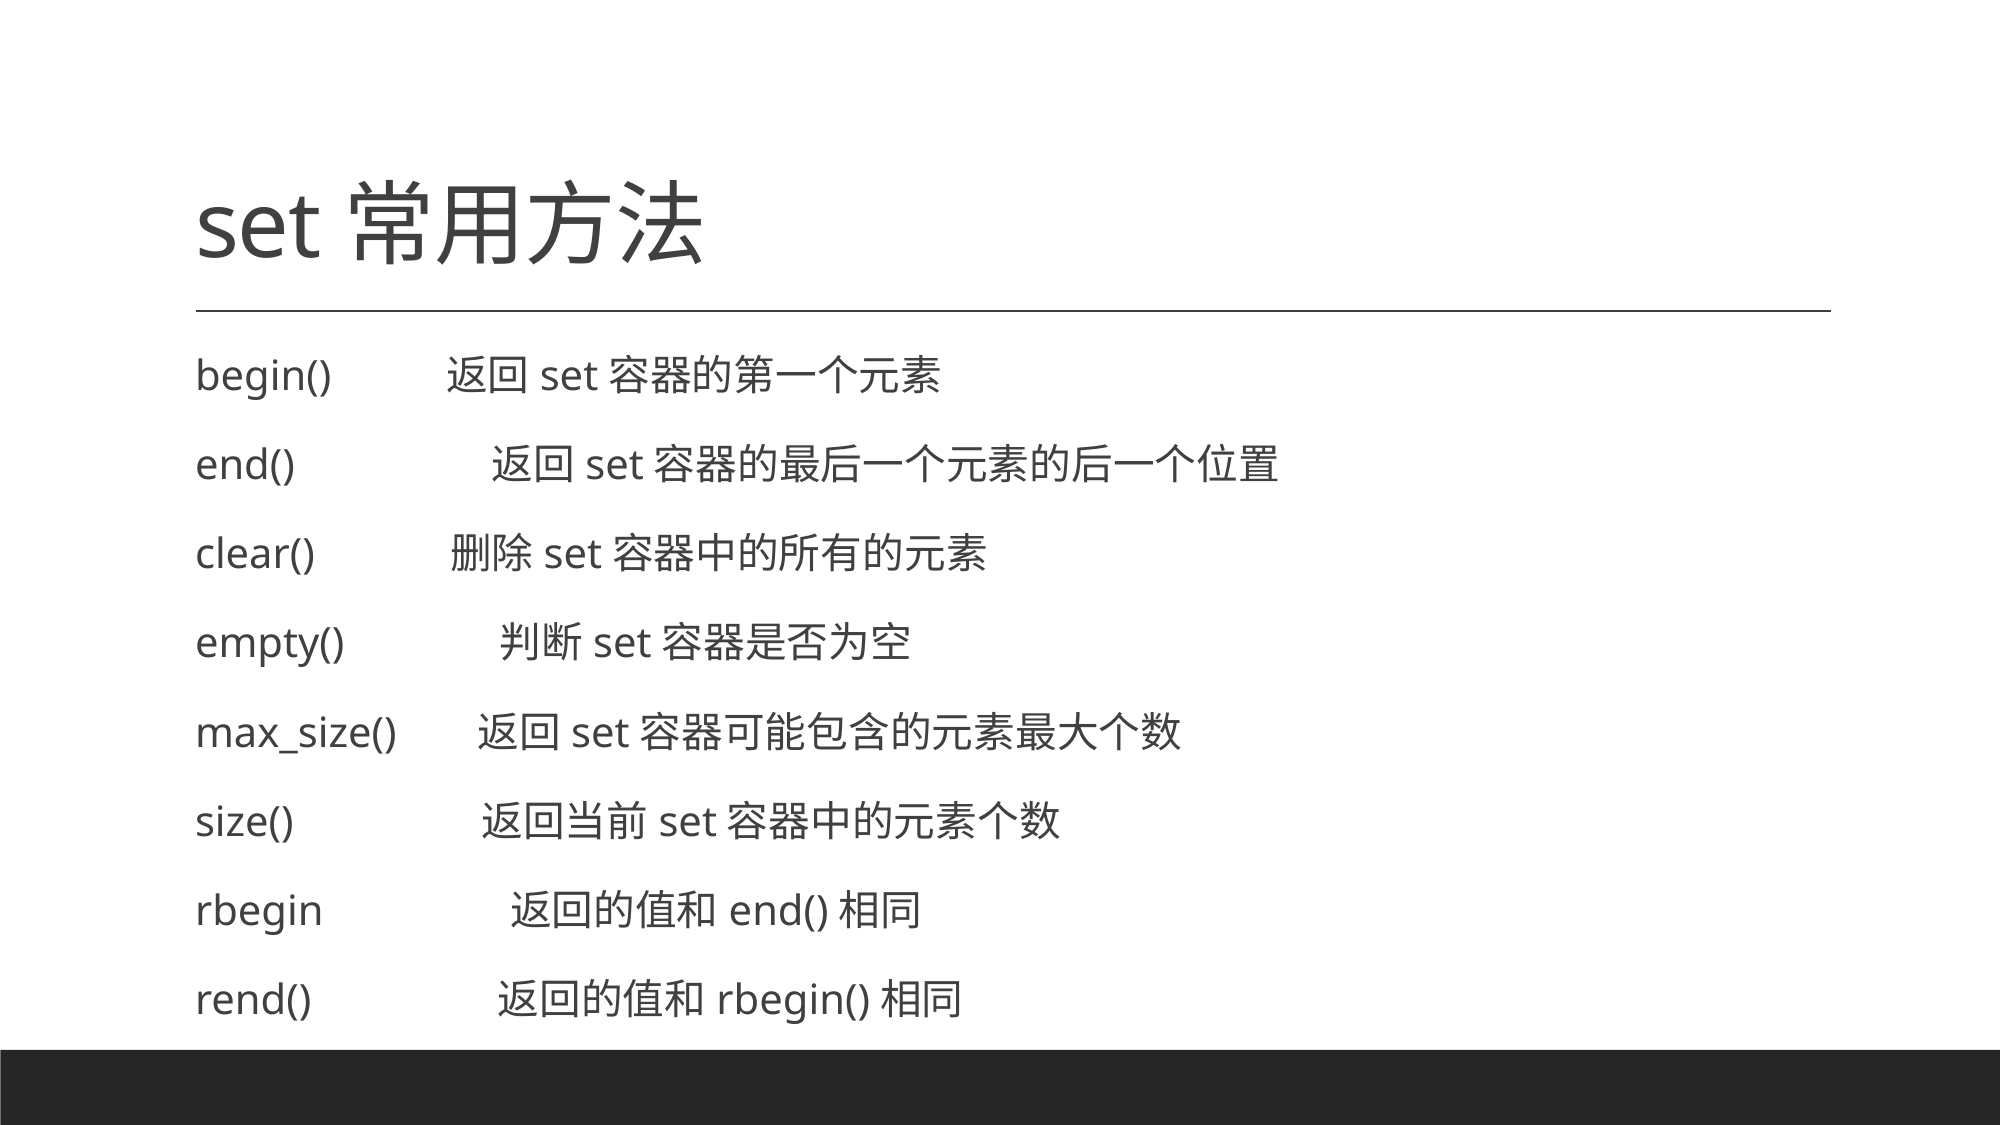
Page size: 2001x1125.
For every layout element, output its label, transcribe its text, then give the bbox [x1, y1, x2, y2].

title set常用方法 [180, 47, 1830, 285]
list begin() 返回set容器的第一个元素 end() 返回set容器的最后一个元素的后一个位置 clear() 删除set容器中的所有的元素 empty() 判断set容器是否为空 max_size() 返回set容器可能包含的元素最大个数 size() 返回当前set容器中的元素个数 rbegin 返回的值和end()相同 rend() 返回的值和rbegin()相同 [180, 331, 1830, 1044]
